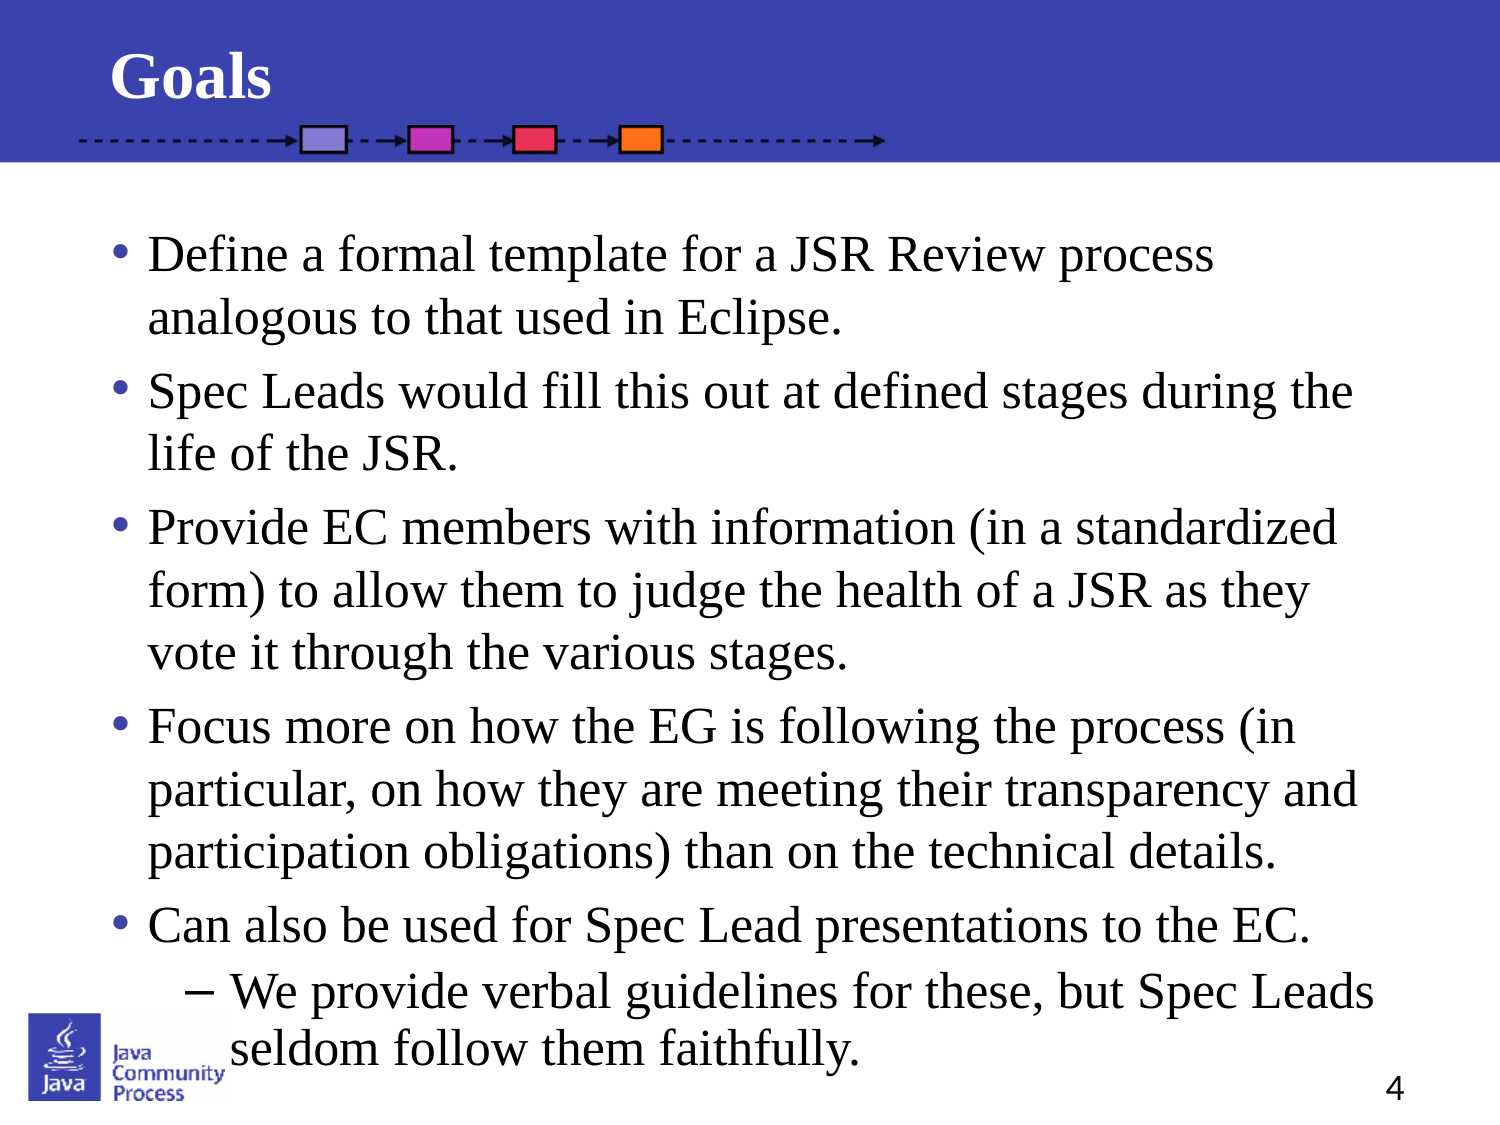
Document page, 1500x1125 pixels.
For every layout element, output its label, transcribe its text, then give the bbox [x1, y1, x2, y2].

picture [27, 1012, 109, 1101]
title Goals [109, 0, 1384, 166]
picture [70, 125, 109, 156]
list Define a formal template for a JSR Review process analogous to that used in Eclipse. Spec Leads would fill this out at defined stages during the life of the JSR. Provide EC members with information (in a standardized form) to allow them to judge the health of a JSR as they vote it through the various stages. Focus more on how the EG is following the process (in particular, on how they are meeting their transparency and participation obligations) than on the technical details. Can also be used for Spec Lead presentations to the EC. We provide verbal guidelines for these, but Spec Leads seldom follow them faithfully. [109, 219, 1388, 1125]
